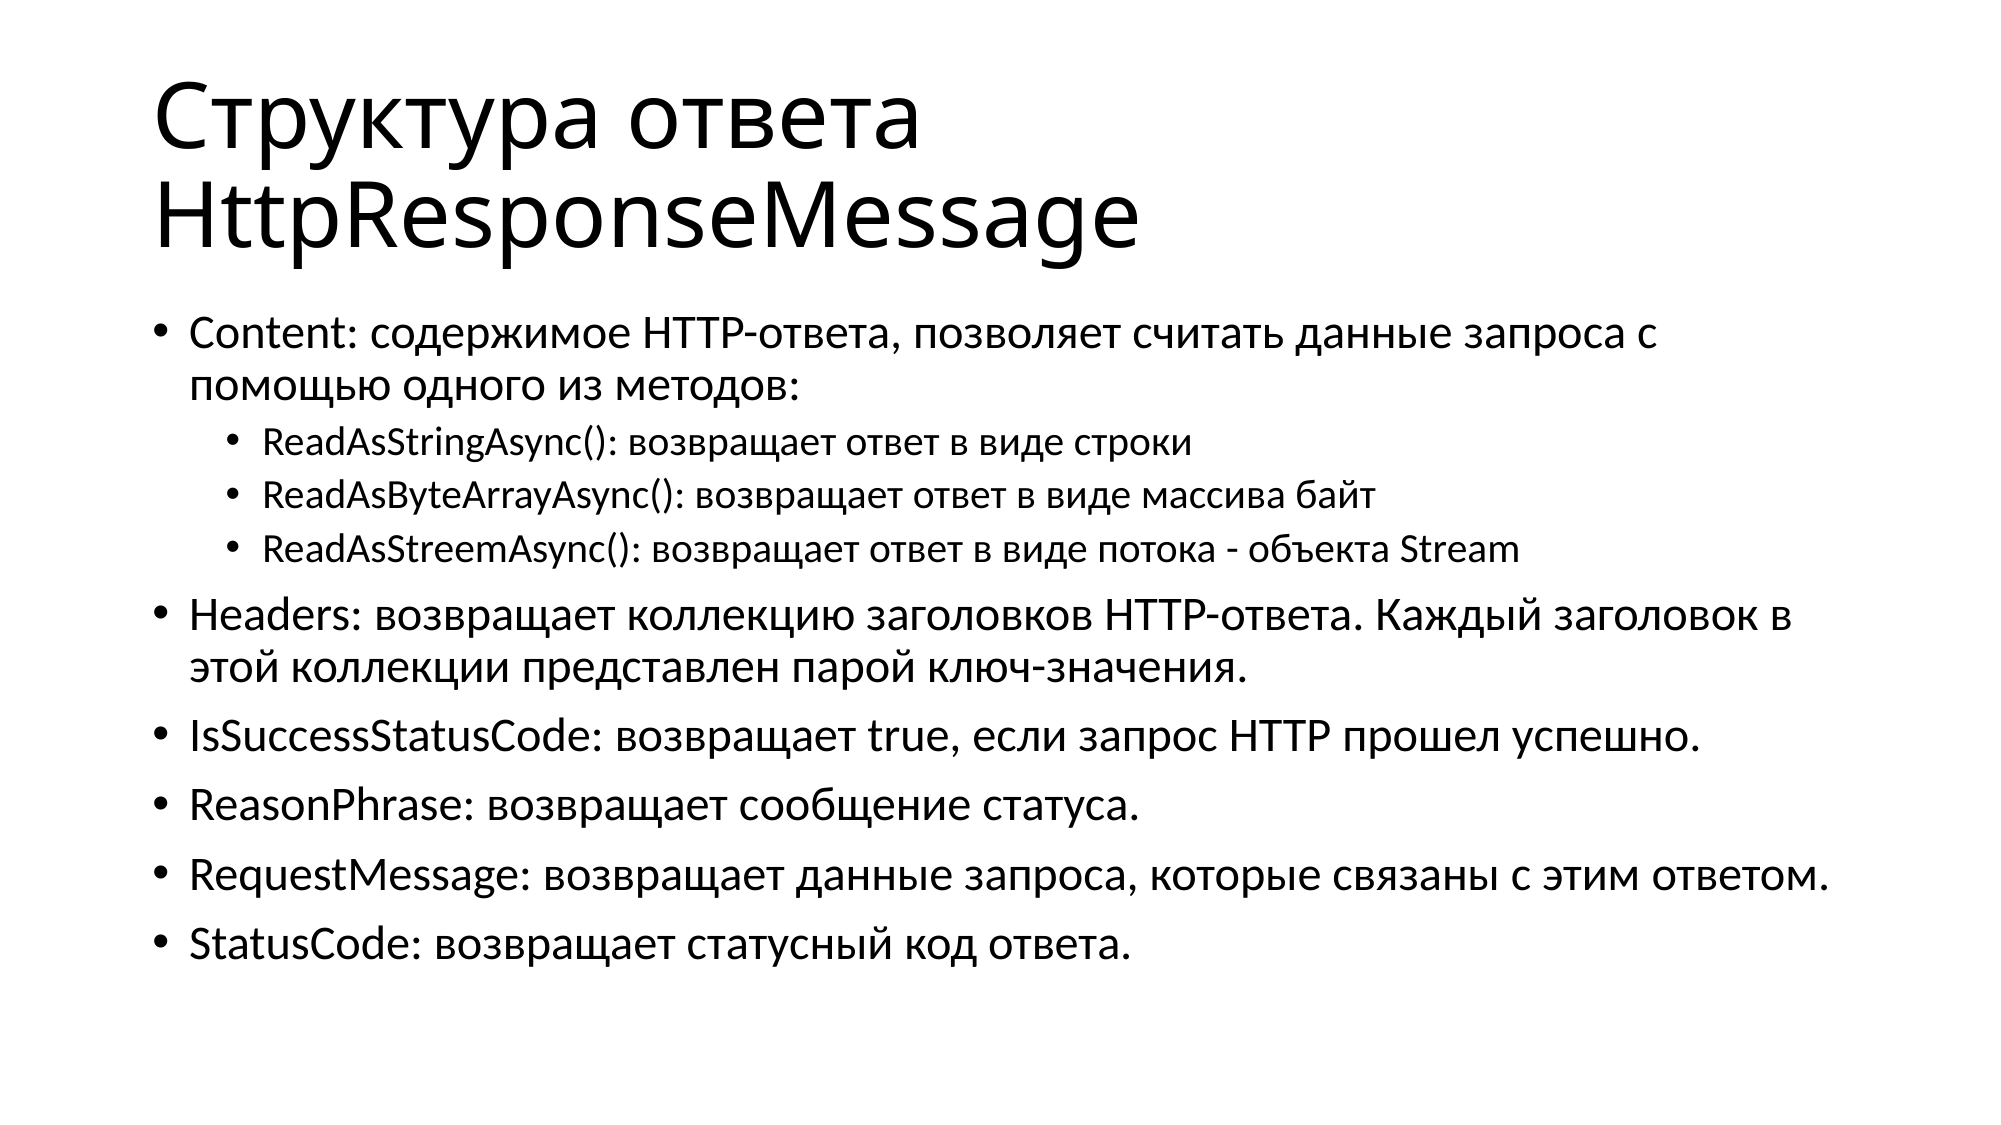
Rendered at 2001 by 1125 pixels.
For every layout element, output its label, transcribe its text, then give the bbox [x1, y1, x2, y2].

list Content: содержимое HTTP-ответа, позволяет считать данные запроса с помощью одного из методов: ReadAsStringAsync(): возвращает ответ в виде строки ReadAsByteArrayAsync(): возвращает ответ в виде массива байт ReadAsStreemAsync(): возвращает ответ в виде потока - объекта Stream Headers: возвращает коллекцию заголовков HTTP-ответа. Каждый заголовок в этой коллекции представлен парой ключ-значения. IsSuccessStatusCode: возвращает true, если запрос HTTP прошел успешно. ReasonPhrase: возвращает сообщение статуса. RequestMessage: возвращает данные запроса, которые связаны с этим ответом. StatusCode: возвращает статусный код ответа. [137, 299, 1863, 1014]
title Структура ответа HttpResponseMessage [137, 59, 1863, 278]
